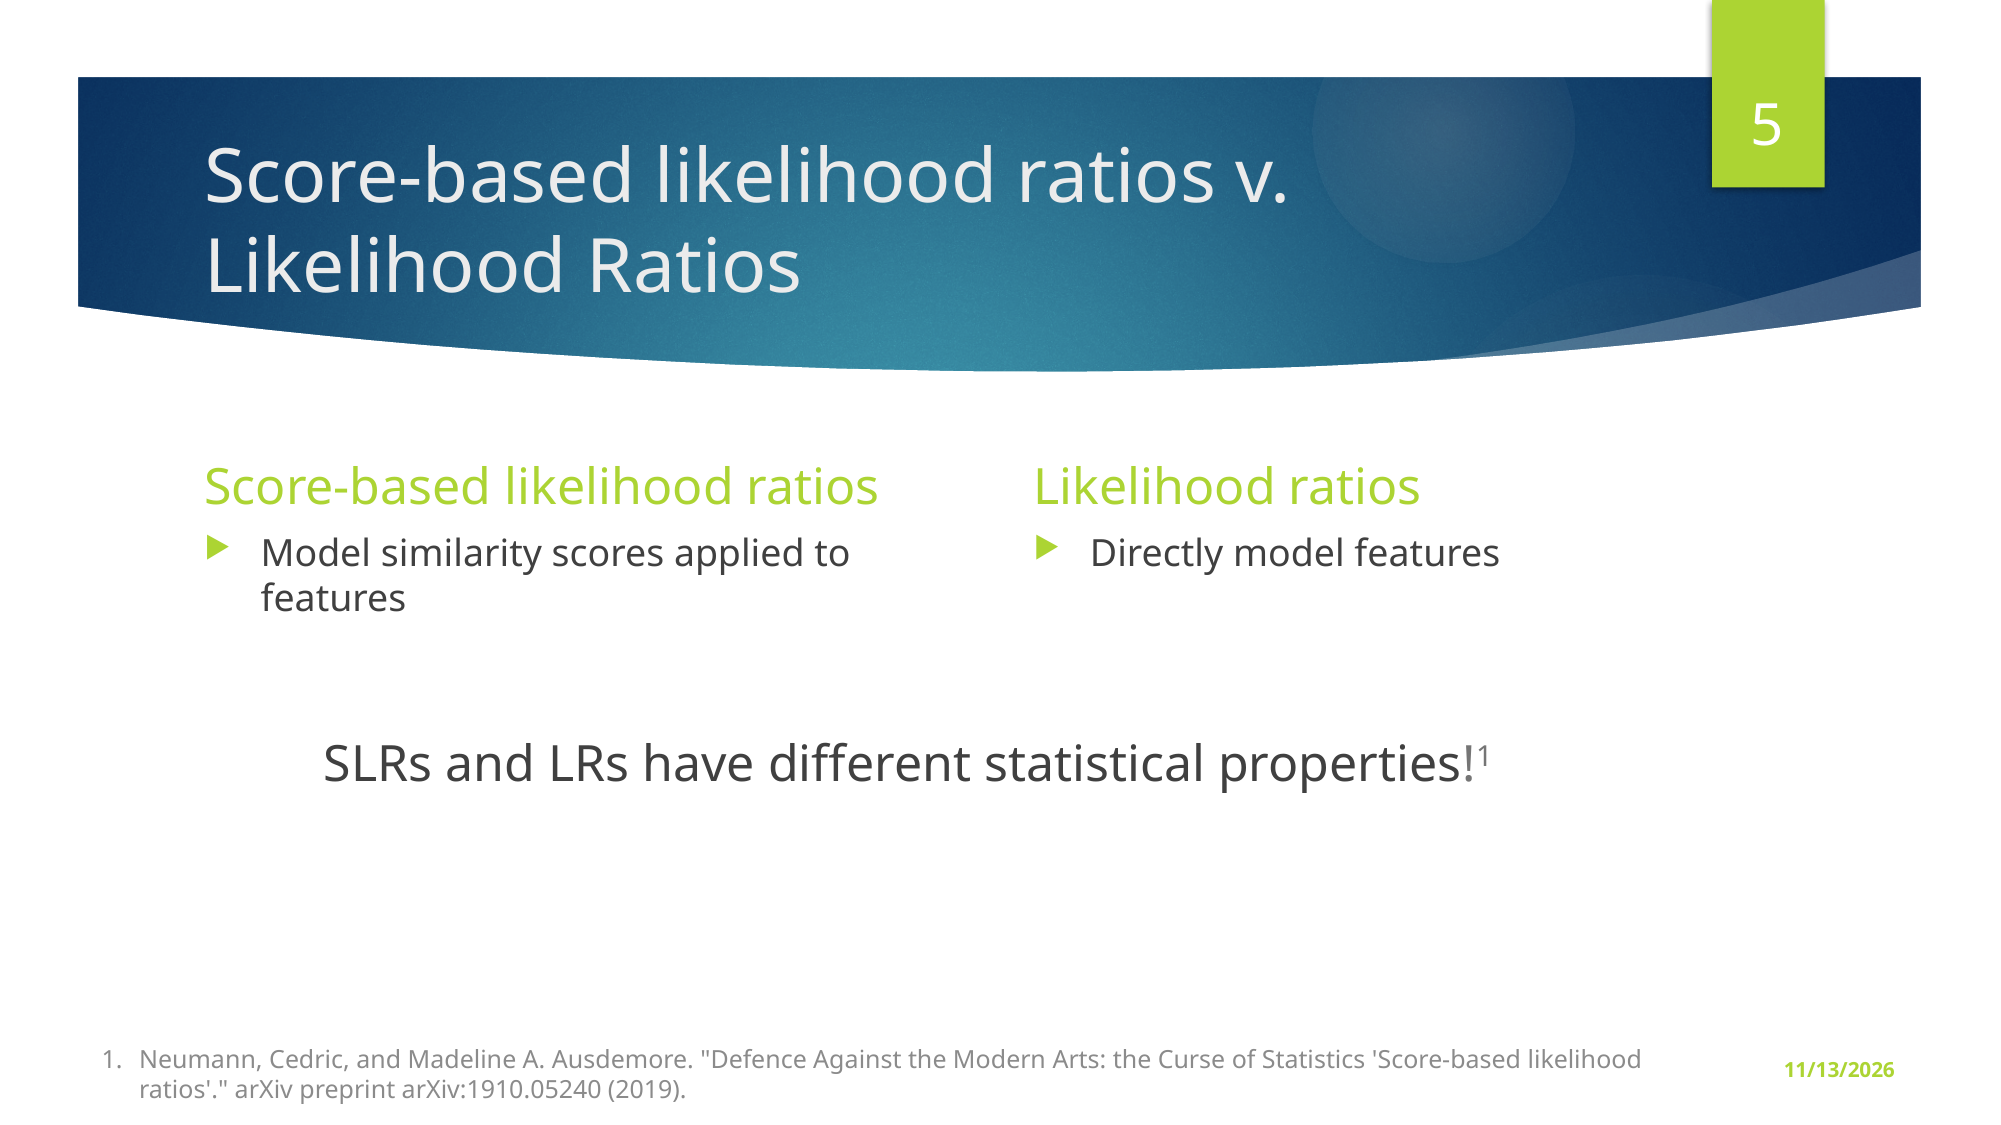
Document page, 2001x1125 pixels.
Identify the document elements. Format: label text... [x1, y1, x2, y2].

footer Neumann, Cedric, and Madeline A. Ausdemore. "Defence Against the Modern Arts: the Curse of Statistics 'Score-based likelihood ratios'." arXiv preprint arXiv:1910.05240 (2019). [86, 1048, 1699, 1099]
title Score-based likelihood ratios v. Likelihood Ratios [189, 159, 1627, 276]
slide_number 5 [1698, 48, 1836, 175]
list Directly model features [1018, 521, 1810, 702]
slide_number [1699, 1048, 1910, 1099]
list Score-based likelihood ratios [189, 427, 981, 521]
list Model similarity scores applied to features [189, 521, 981, 702]
text_box SLRs and LRs have different statistical properties!1 [189, 723, 1627, 988]
list Likelihood ratios [1018, 427, 1810, 521]
